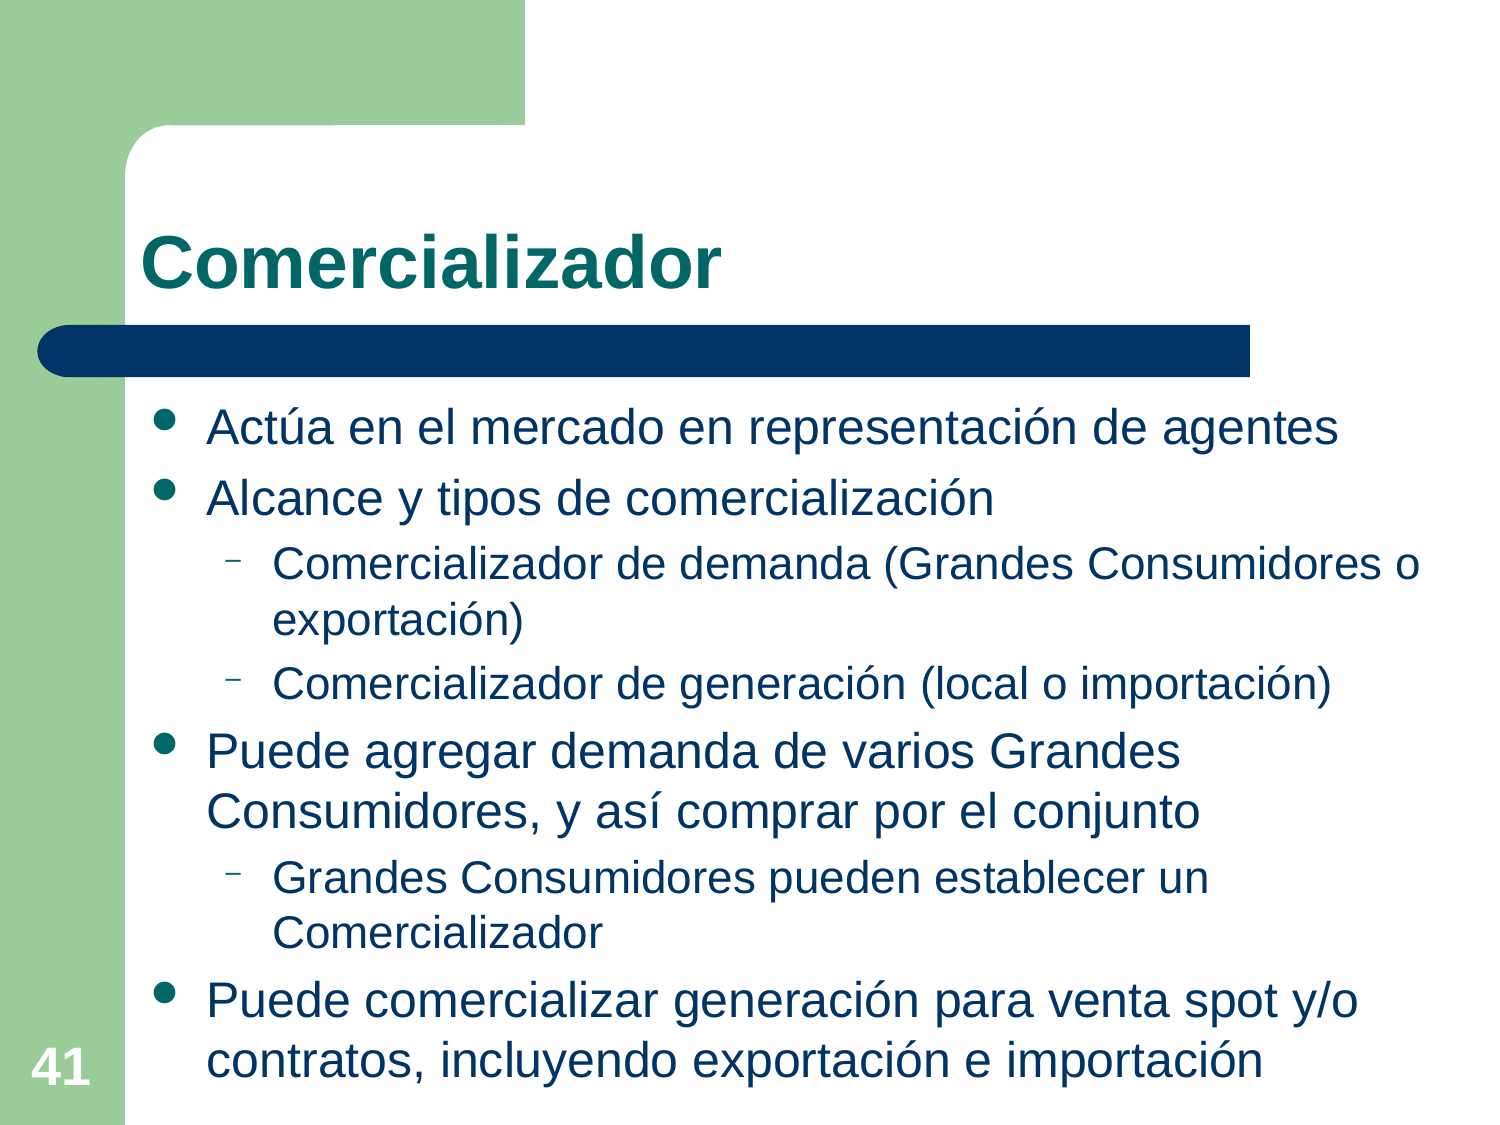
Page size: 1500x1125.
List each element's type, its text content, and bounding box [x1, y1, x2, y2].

title Comercializador [125, 125, 1425, 313]
list Actúa en el mercado en representación de agentes Alcance y tipos de comercialización Comercializador de demanda (Grandes Consumidores o exportación) Comercializador de generación (local o importación) Puede agregar demanda de varios Grandes Consumidores, y así comprar por el conjunto Grandes Consumidores pueden establecer un Comercializador Puede comercializar generación para venta spot y/o contratos, incluyendo exportación e importación [135, 387, 1447, 1125]
slide_number 41 [13, 1023, 111, 1105]
